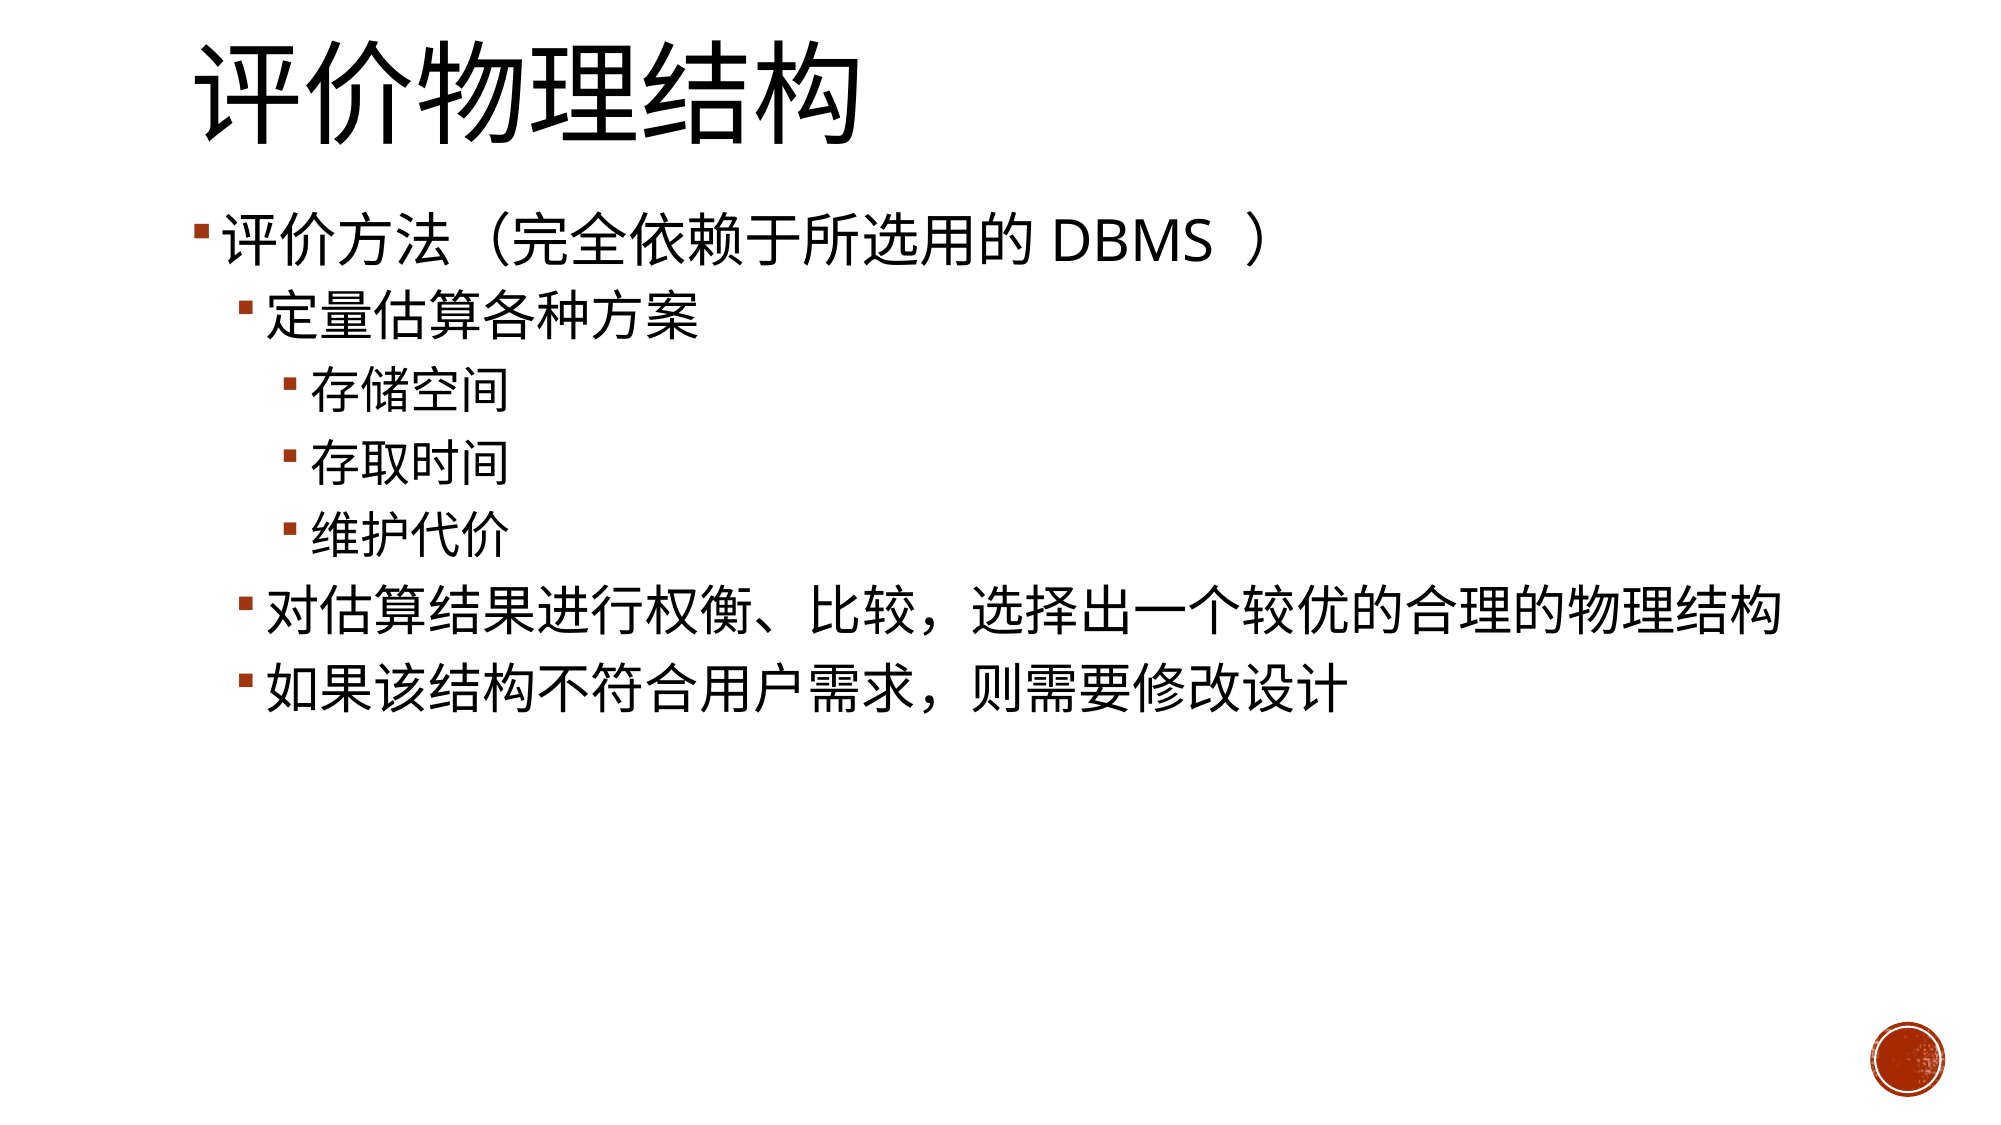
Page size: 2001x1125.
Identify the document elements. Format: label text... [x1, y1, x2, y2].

slide_number [1855, 1028, 1961, 1089]
list 评价方法（完全依赖于所选用的DBMS ） 定量估算各种方案 存储空间 存取时间 维护代价 对估算结果进行权衡、比较，选择出一个较优的合理的物理结构 如果该结构不符合用户需求，则需要修改设计 [175, 195, 1826, 1013]
title 评价物理结构 [175, 12, 1826, 186]
